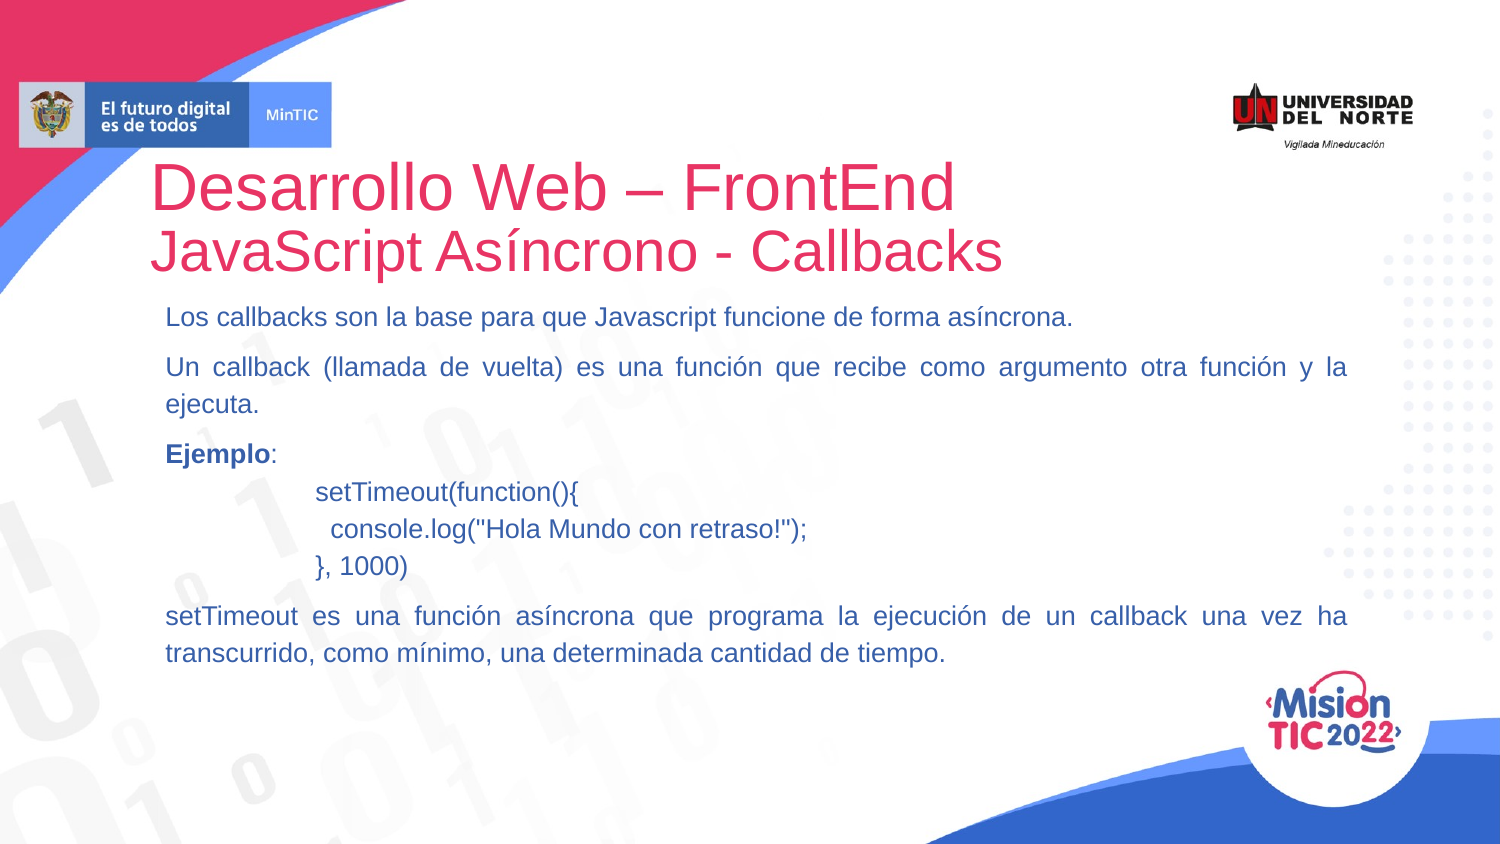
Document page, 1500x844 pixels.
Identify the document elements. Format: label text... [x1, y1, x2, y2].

text_box Los callbacks son la base para que Javascript funcione de forma asíncrona. Un callback (llamada de vuelta) es una función que recibe como argumento otra función y la ejecuta. Ejemplo: setTimeout(function(){ console.log("Hola Mundo con retraso!"); }, 1000) setTimeout es una función asíncrona que programa la ejecución de un callback una vez ha transcurrido, como mínimo, una determinada cantidad de tiempo. [139, 289, 1347, 814]
picture [0, 0, 1500, 844]
text_box Desarrollo Web – FrontEnd JavaScript Asíncrono - Callbacks [139, 148, 1347, 289]
